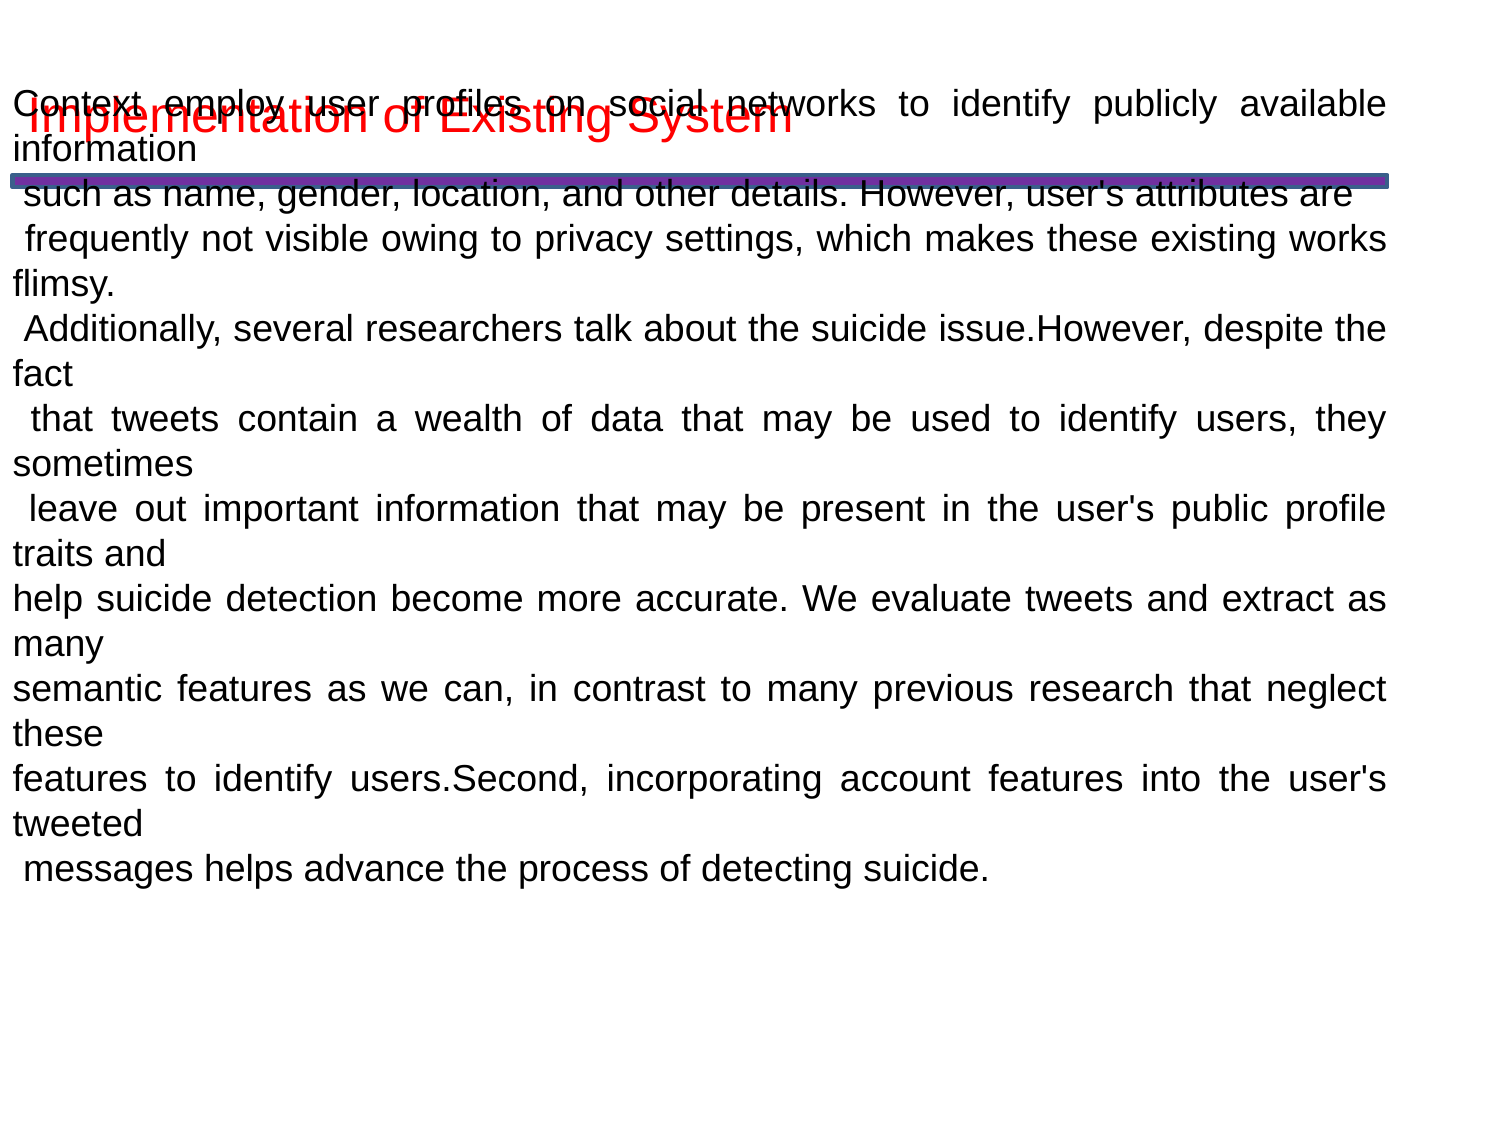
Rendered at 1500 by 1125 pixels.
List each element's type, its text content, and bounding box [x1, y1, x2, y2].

text_box Implementation of Existing System [12, 74, 1488, 150]
subtitle Context employ user profiles on social networks to identify publicly available information such as name, gender, location, and other details. However, user's attributes are frequently not visible owing to privacy settings, which makes these existing works flimsy. Additionally, several researchers talk about the suicide issue.However, despite the fact that tweets contain a wealth of data that may be used to identify users, they sometimes leave out important information that may be present in the user's public profile traits and help suicide detection become more accurate. We evaluate tweets and extract as many semantic features as we can, in contrast to many previous research that neglect these features to identify users.Second, incorporating account features into the user's tweeted messages helps advance the process of detecting suicide. [12, 624, 1388, 929]
text_box [12, 174, 1388, 188]
